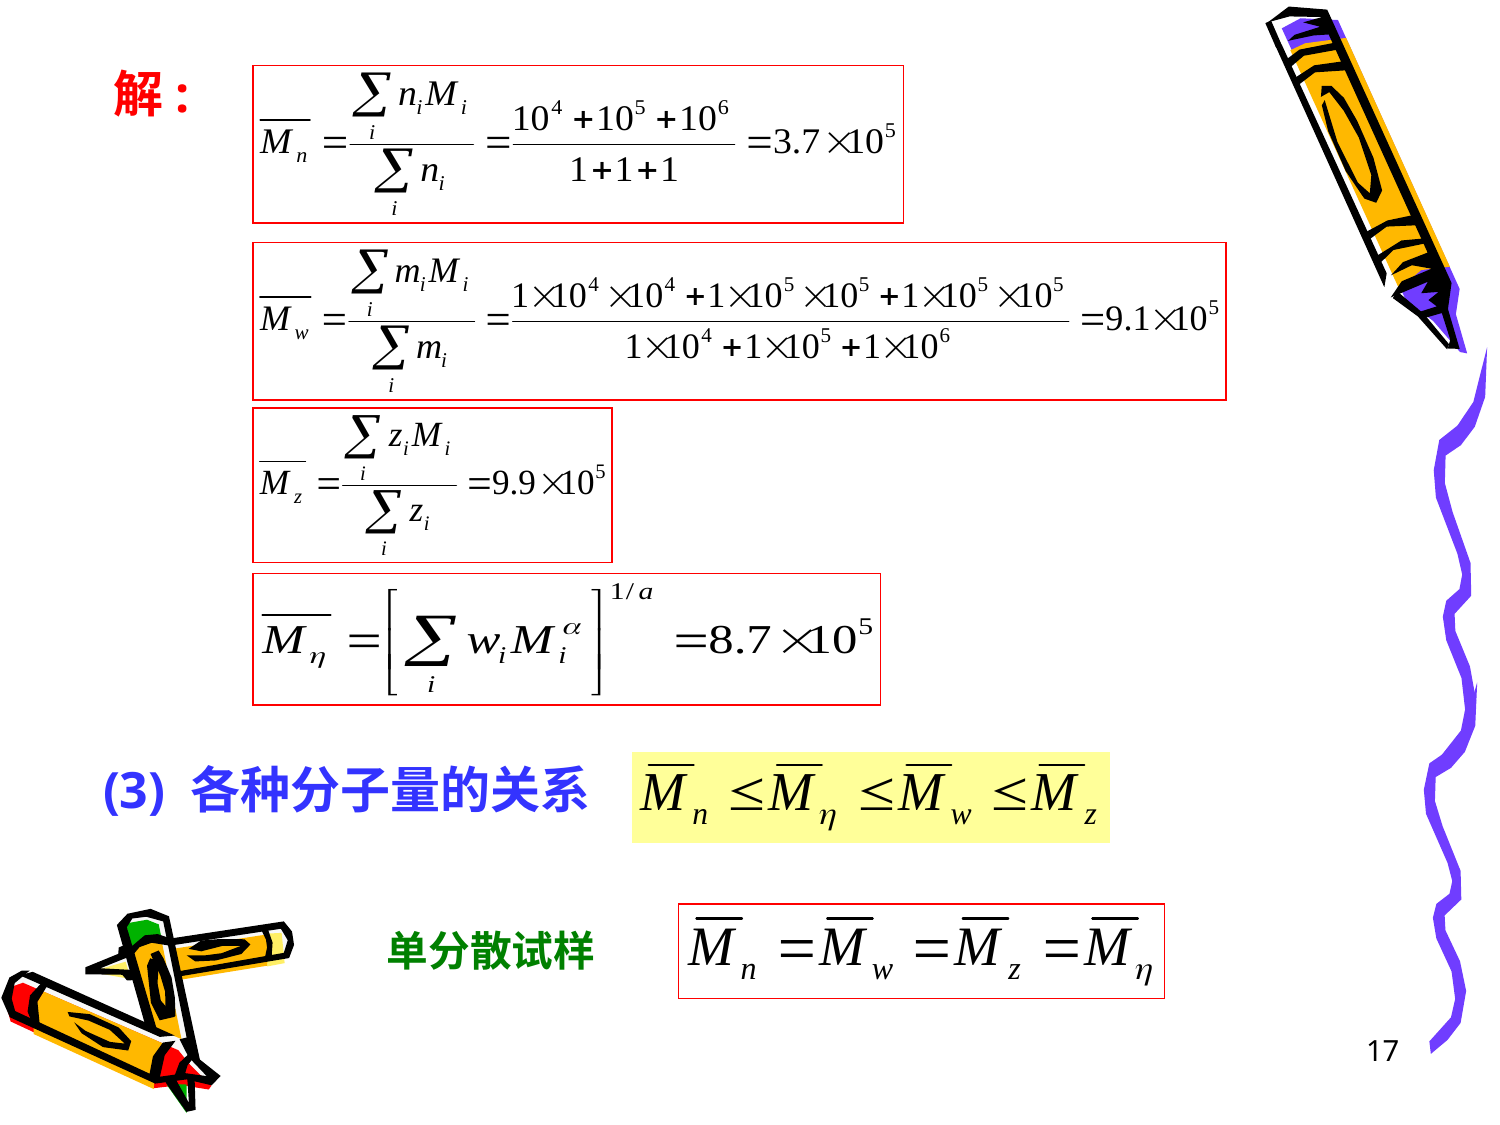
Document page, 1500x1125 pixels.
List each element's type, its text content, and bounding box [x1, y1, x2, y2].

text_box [253, 66, 903, 223]
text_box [679, 904, 1164, 998]
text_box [253, 243, 1226, 400]
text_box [253, 574, 880, 705]
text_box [631, 751, 1110, 843]
slide_number 17 [1102, 1025, 1415, 1100]
text_box (3) 各种分子量的关系 [88, 751, 620, 827]
text_box 解: [98, 55, 205, 131]
text_box 单分散试样 [371, 916, 668, 982]
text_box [253, 408, 612, 562]
